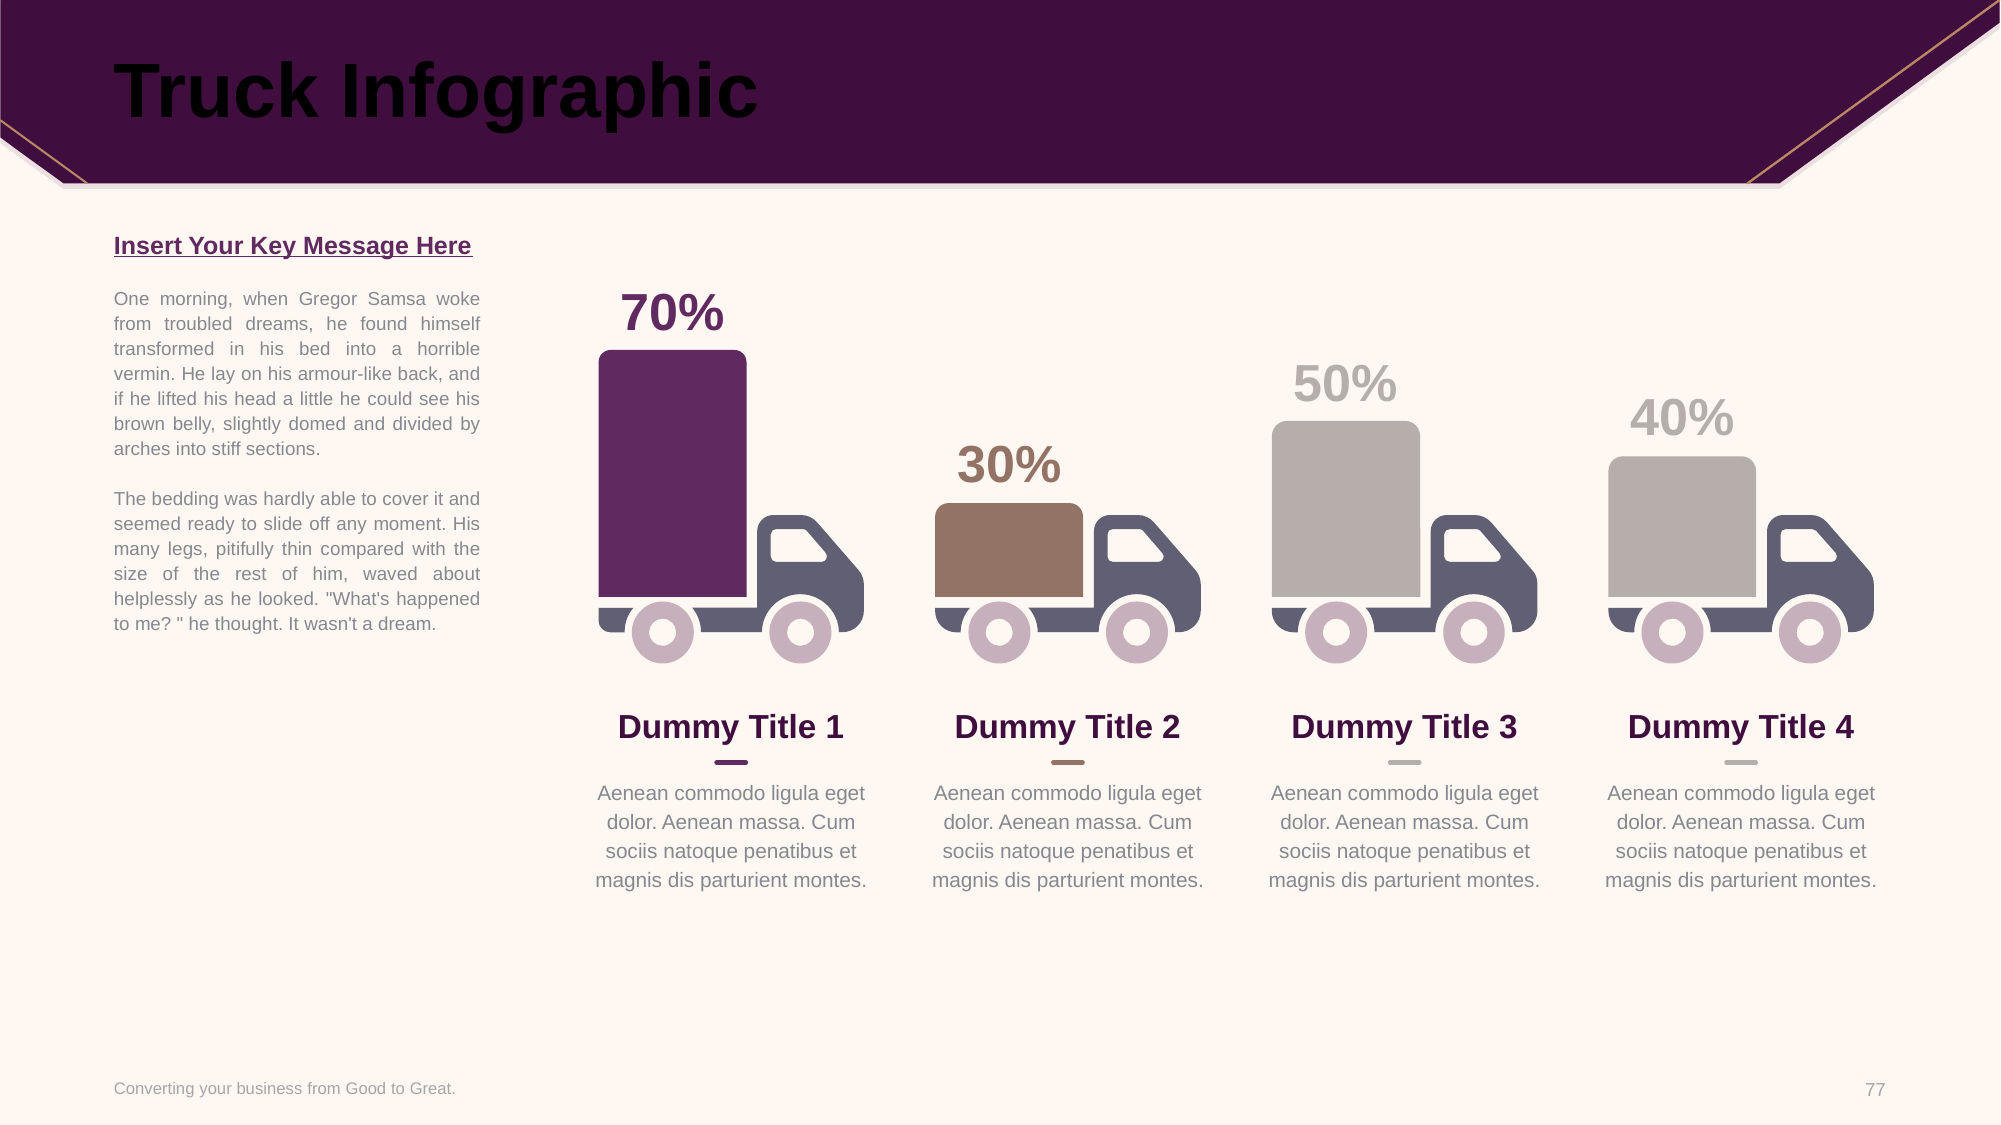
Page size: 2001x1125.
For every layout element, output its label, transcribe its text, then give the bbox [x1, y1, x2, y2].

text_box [586, 278, 1886, 893]
list Insert Your Key Message Here One morning, when Gregor Samsa woke from troubled dreams, he found himself transformed in his bed into a horrible vermin. He lay on his armour-like back, and if he lifted his head a little he could see his brown belly, slightly domed and divided by arches into stiff sections. The bedding was hardly able to cover it and seemed ready to slide off any moment. His many legs, pitifully thin compared with the size of the rest of him, waved about helplessly as he looked. "What's happened to me? " he thought. It wasn't a dream. [114, 234, 481, 1014]
footer Converting your business from Good to Great. [114, 1068, 899, 1108]
slide_number 77 [1791, 1069, 1886, 1109]
title Truck Infographic [114, 5, 1886, 181]
